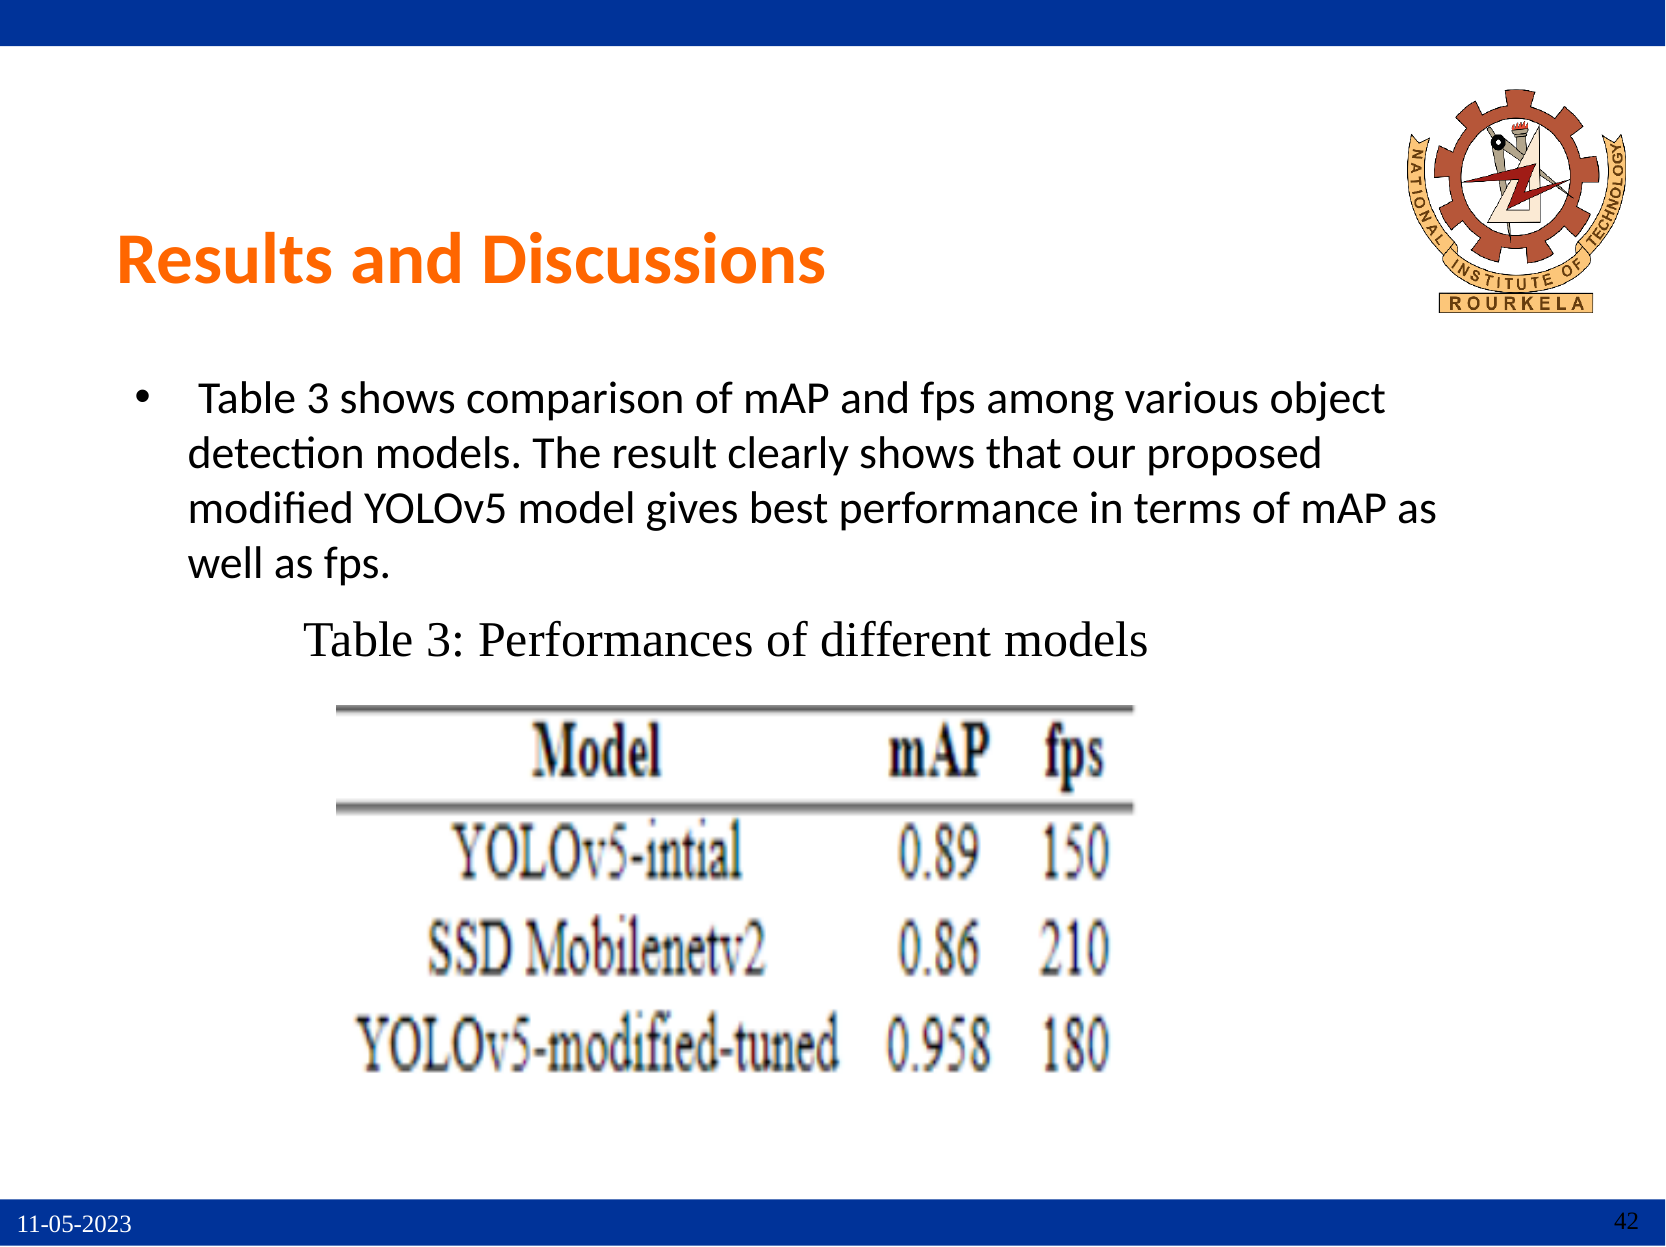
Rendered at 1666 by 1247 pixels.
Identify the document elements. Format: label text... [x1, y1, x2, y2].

text_box Table 3: Performances of different models [289, 599, 1270, 675]
picture [1395, 68, 1636, 323]
picture [336, 705, 1140, 1096]
list Table 3 shows comparison of mAP and fps among various object detection models. The result clearly shows that our proposed modified YOLOv5 model gives best performance in terms of mAP as well as fps. [100, 359, 1516, 588]
slide_number 42 [1308, 1195, 1656, 1247]
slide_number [0, 1199, 347, 1247]
title Results and Discussions [100, 150, 1288, 358]
